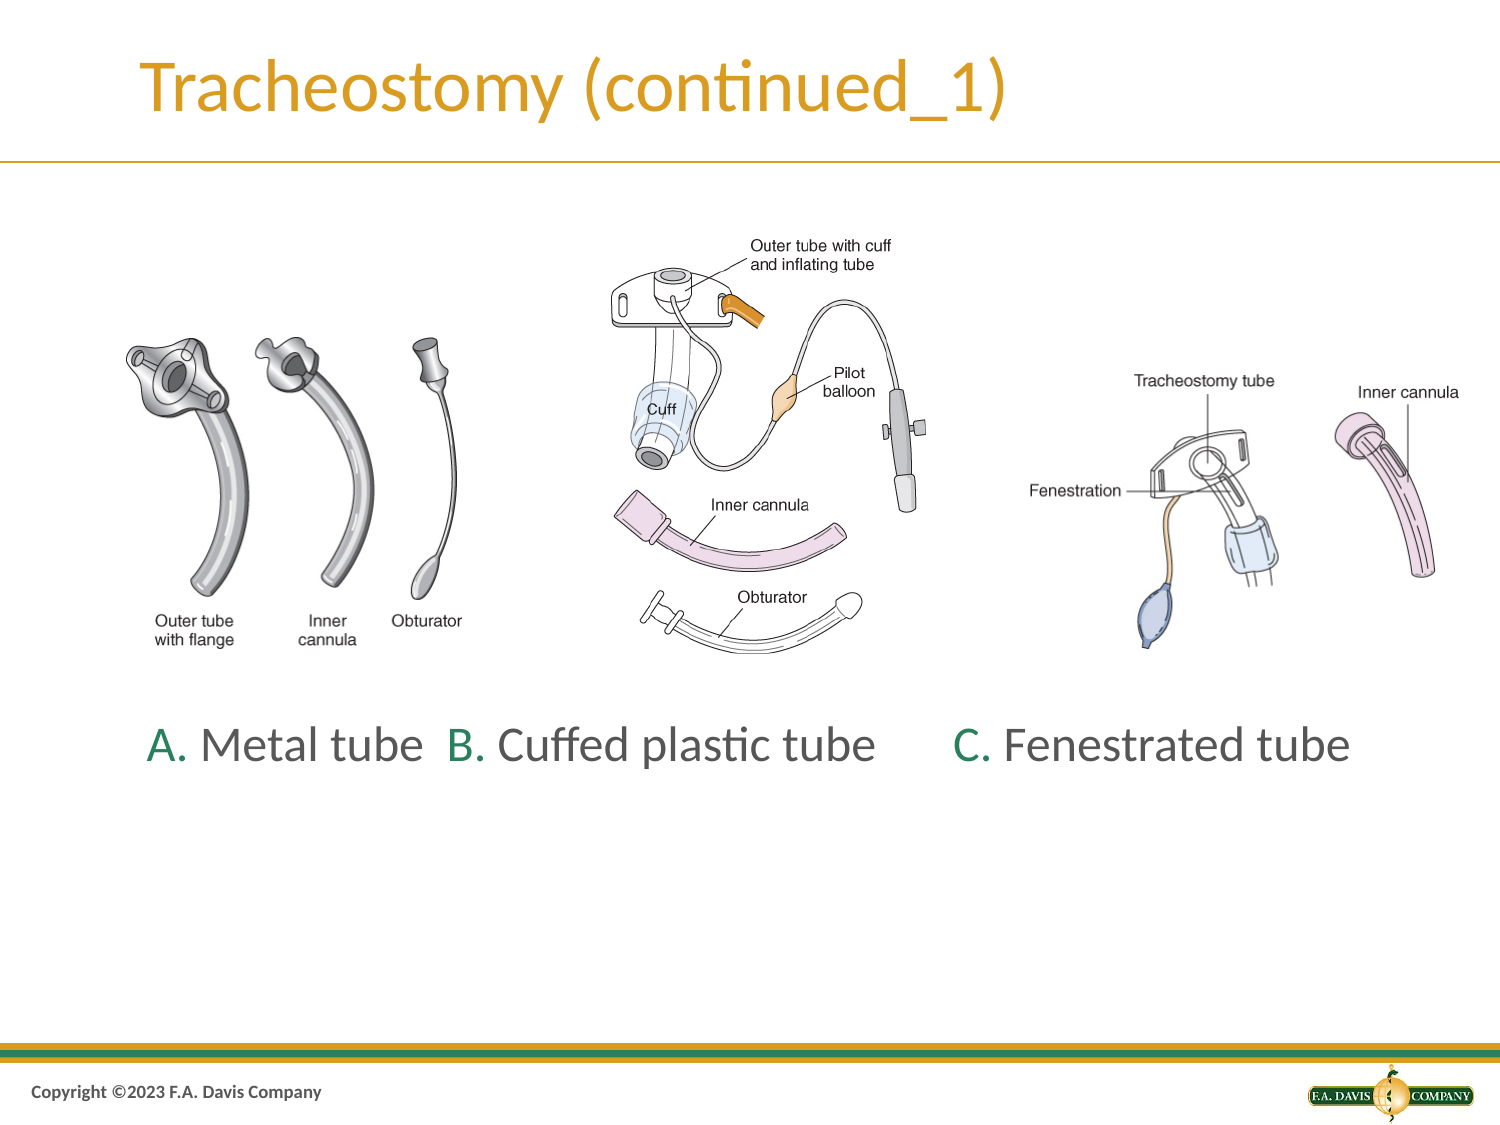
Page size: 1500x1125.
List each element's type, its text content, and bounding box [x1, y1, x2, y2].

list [611, 237, 926, 655]
picture [0, 1043, 1500, 1050]
picture [0, 1058, 1500, 1063]
title Tracheostomy (continued_1) [124, 38, 1475, 136]
list A. Metal tube B. Cuffed plastic tube C. Fenestrated tube [75, 704, 1475, 808]
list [125, 337, 462, 649]
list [1028, 372, 1459, 649]
picture [1308, 1064, 1474, 1124]
